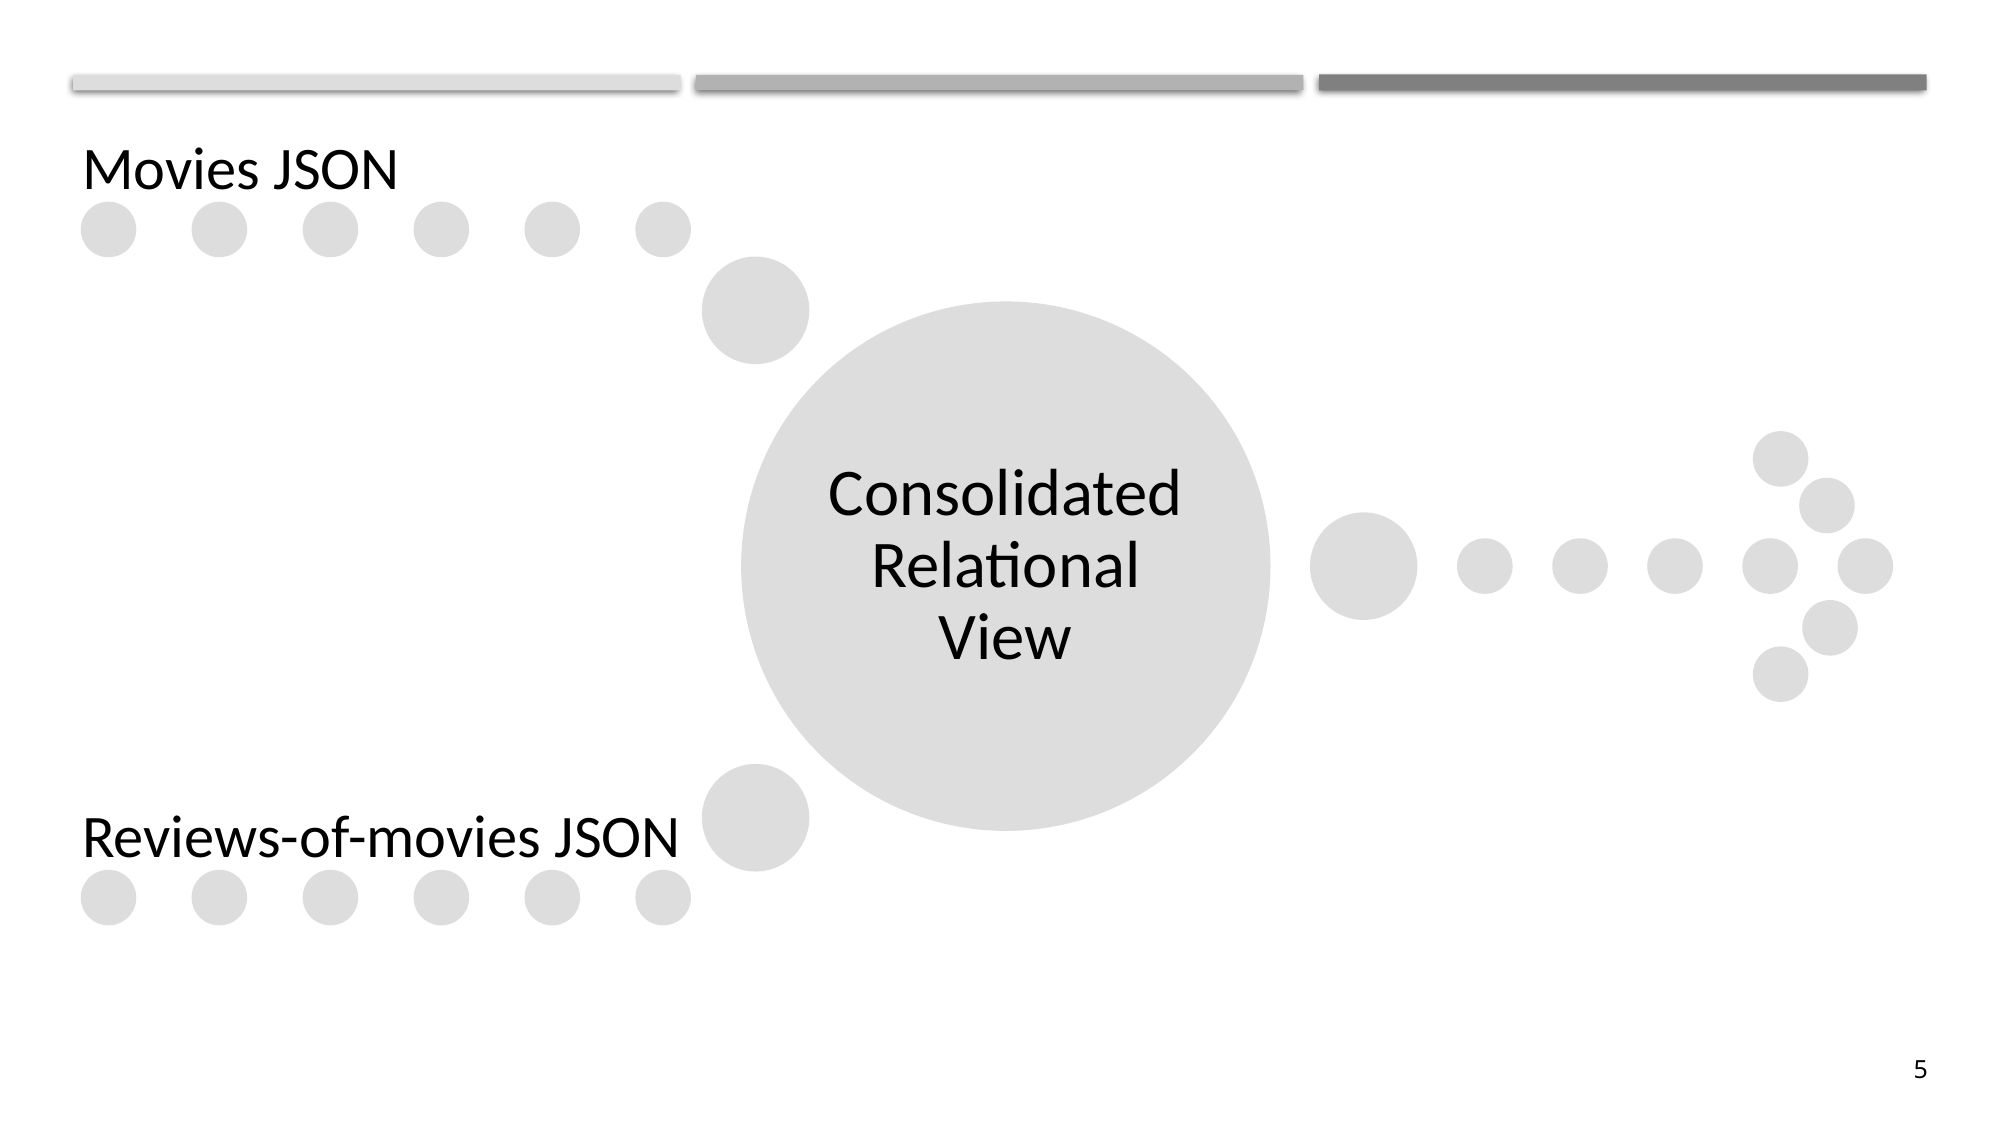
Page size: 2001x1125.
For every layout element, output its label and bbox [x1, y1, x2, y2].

list [81, 55, 1892, 938]
